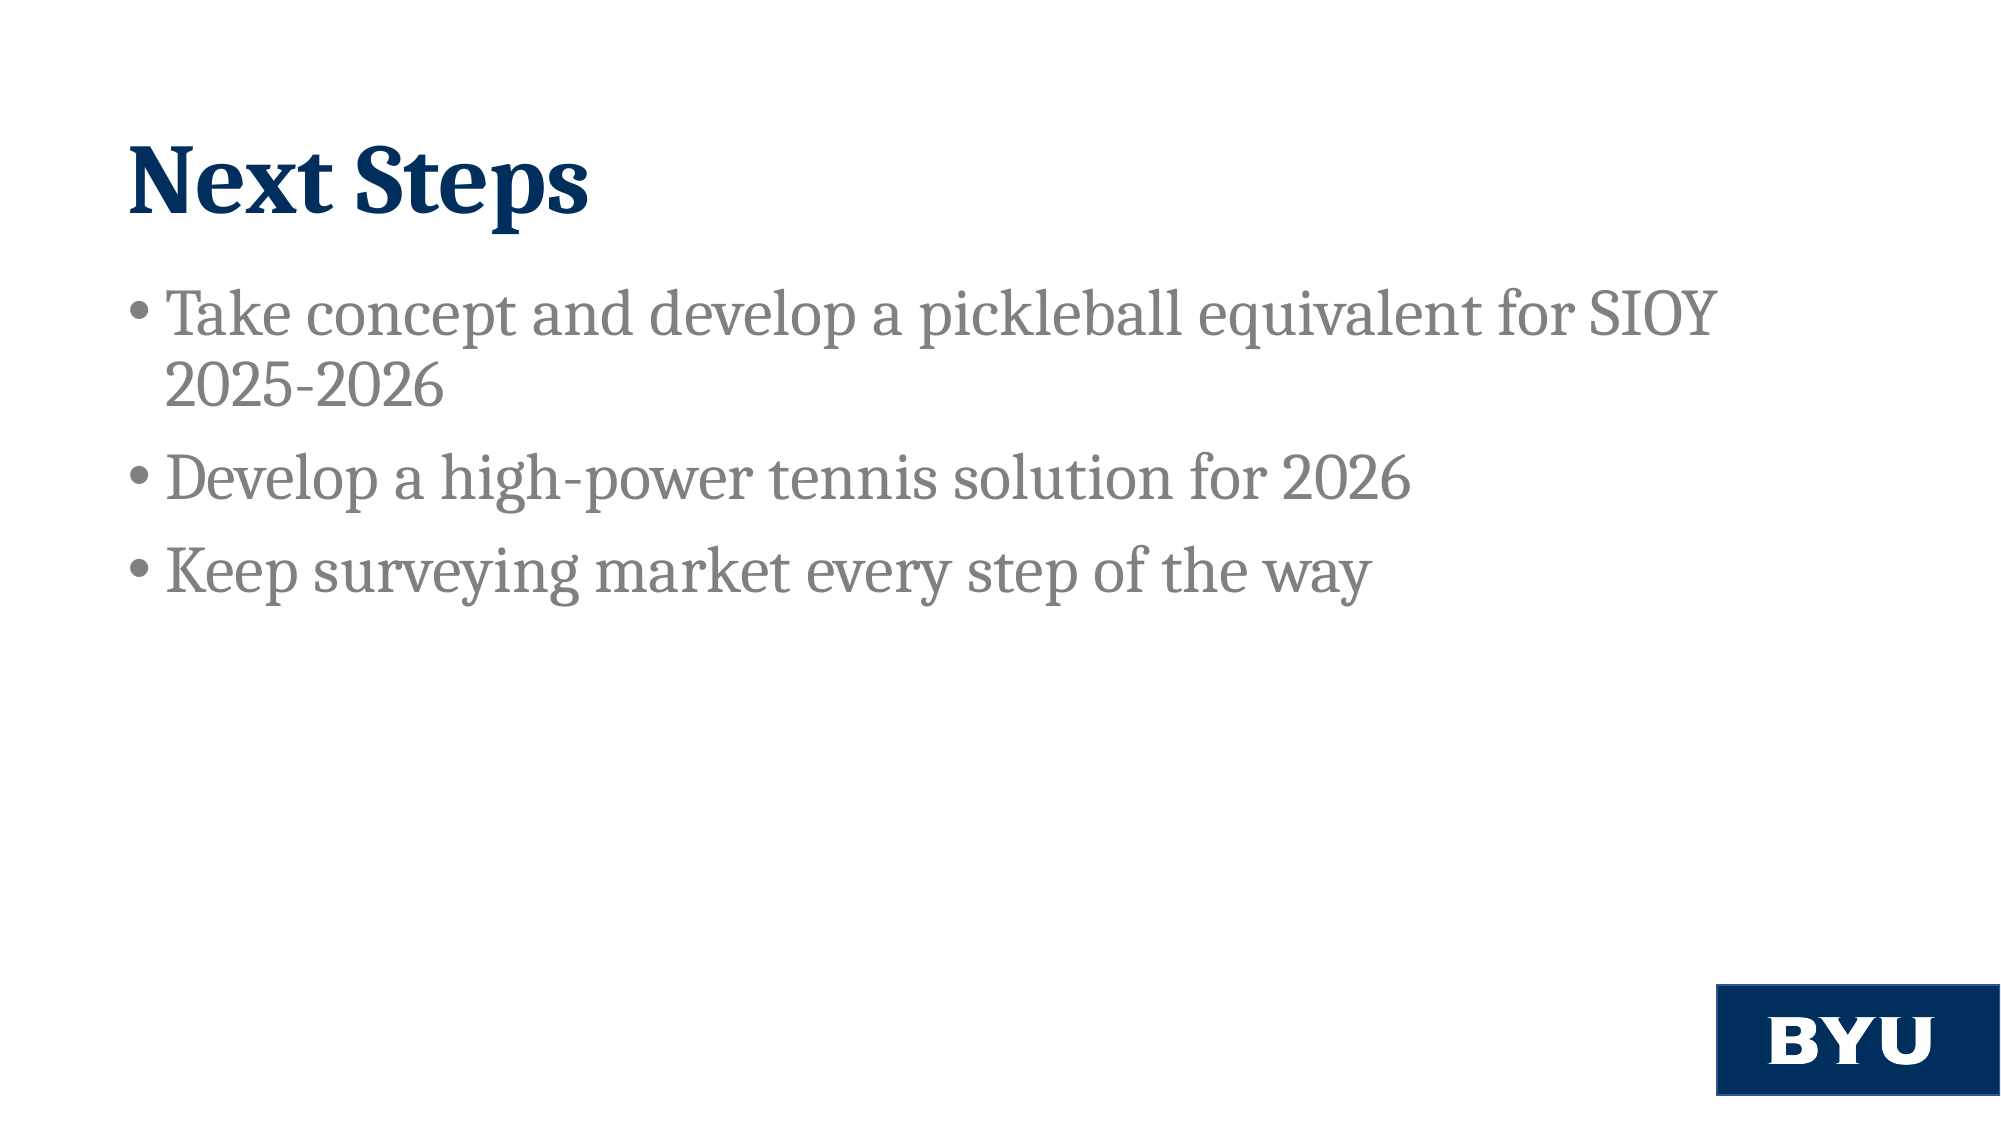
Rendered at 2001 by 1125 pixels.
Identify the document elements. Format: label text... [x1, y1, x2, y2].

title Next Steps [112, 112, 1889, 262]
list Take concept and develop a pickleball equivalent for SIOY 2025-2026 Develop a high-power tennis solution for 2026 Keep surveying market every step of the way [112, 262, 1889, 975]
picture [1767, 1017, 1935, 1065]
